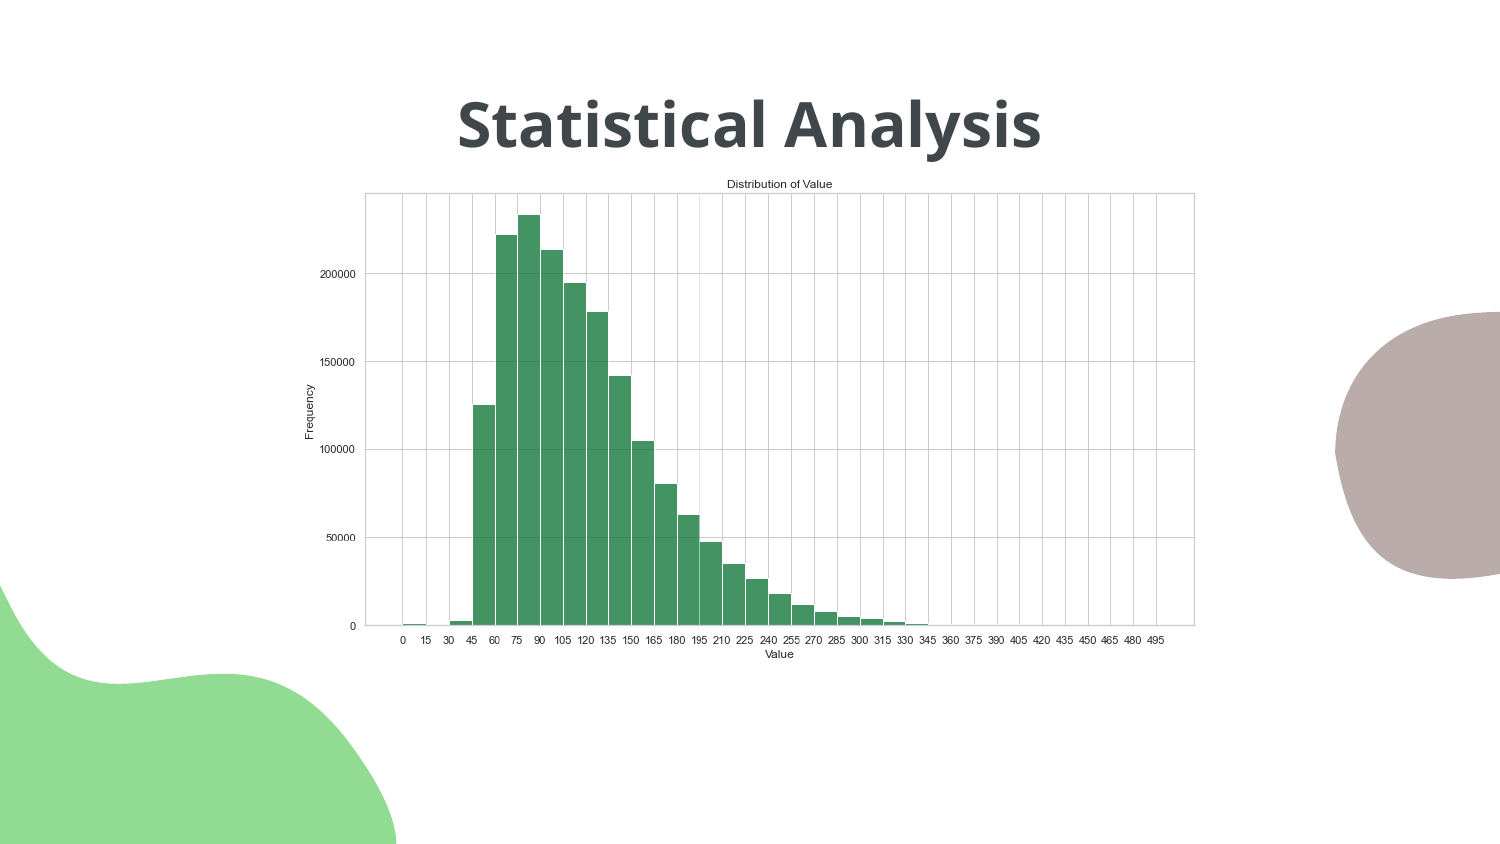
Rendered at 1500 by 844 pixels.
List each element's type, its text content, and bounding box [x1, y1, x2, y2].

title Statistical Analysis [116, 85, 1383, 175]
picture [299, 174, 1201, 663]
